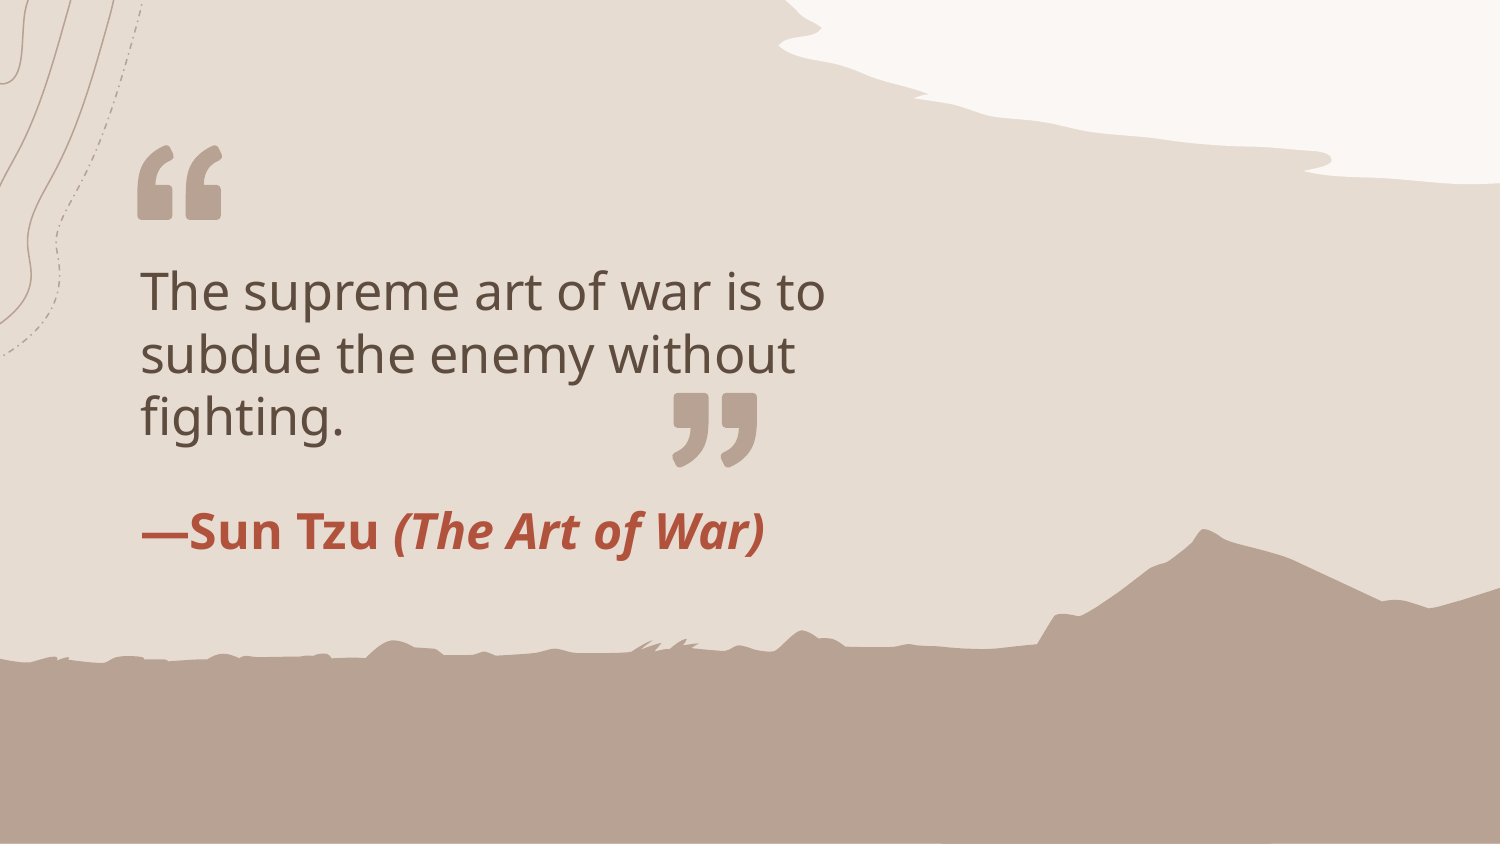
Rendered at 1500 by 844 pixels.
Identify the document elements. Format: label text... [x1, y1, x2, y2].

title —Sun Tzu (The Art of War) [124, 483, 820, 577]
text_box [671, 392, 758, 468]
title The supreme art of war is to subdue the enemy without fighting. [124, 221, 887, 483]
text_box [137, 144, 223, 221]
